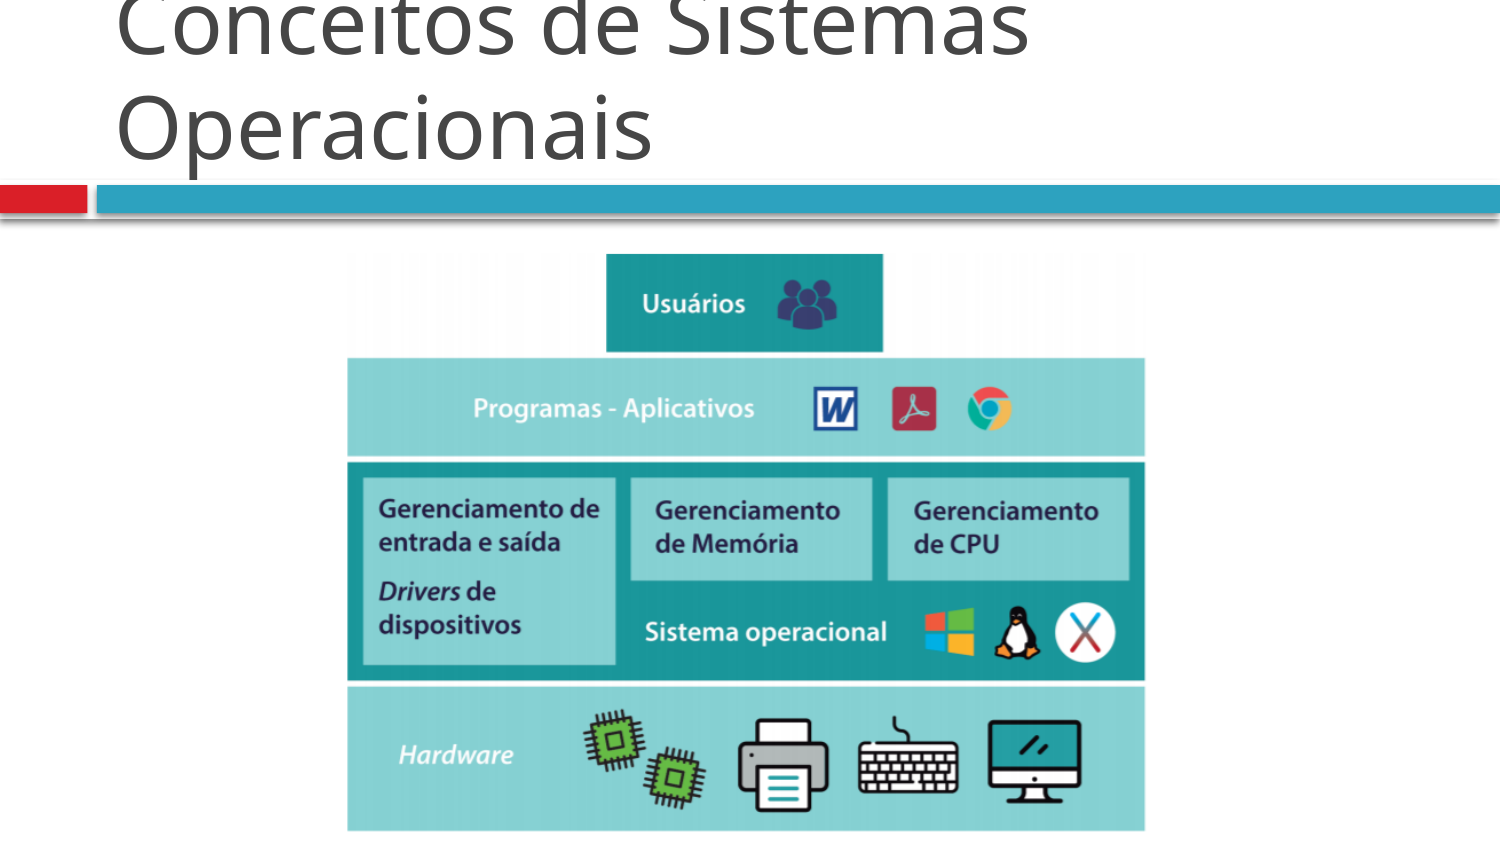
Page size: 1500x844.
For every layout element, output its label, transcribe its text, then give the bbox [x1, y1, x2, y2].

title Conceitos de Sistemas Operacionais [99, 19, 1438, 185]
picture [336, 238, 1157, 844]
